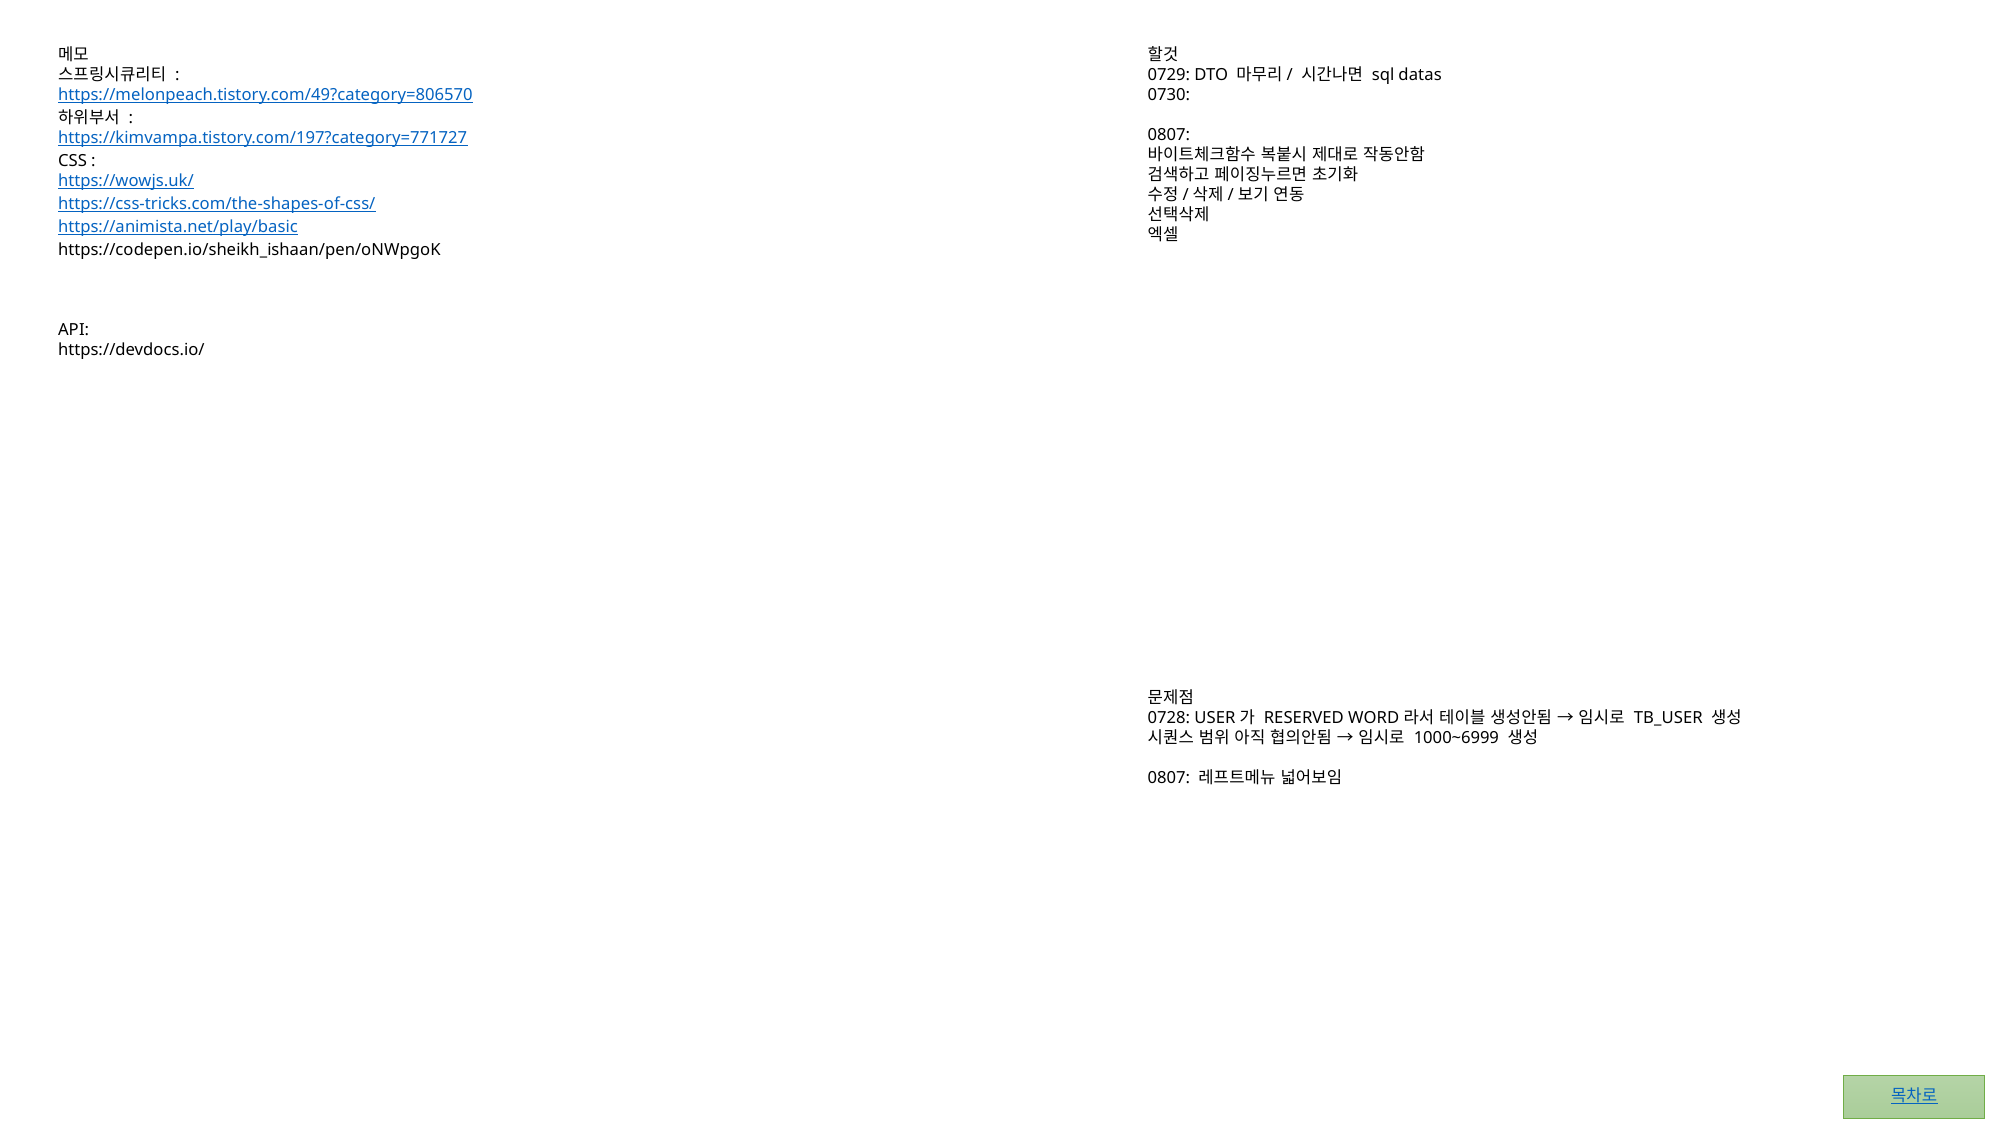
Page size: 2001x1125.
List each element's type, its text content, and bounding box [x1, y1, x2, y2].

text_box 할것 0729: DTO 마무리/ 시간나면 sql datas 0730: 0807: 바이트체크함수 복붙시 제대로 작동안함 검색하고 페이징누르면 초기화 수정/삭제/보기 연동 선택삭제 엑셀 [1132, 36, 1938, 551]
text_box 문제점 0728: USER가 RESERVED WORD라서 테이블 생성안됨 → 임시로 TB_USER 생성 시퀀스 범위 아직 협의안됨 → 임시로 1000~6999 생성 0807: 레프트메뉴 넓어보임 [1132, 679, 1938, 1034]
text_box 목차로 [1843, 1075, 1985, 1119]
text_box 메모 스프링시큐리티 : https://melonpeach.tistory.com/49?category=806570 하위부서 : https://kimvampa.tistory.com/197?category=771727 CSS : https://wowjs.uk/ https://css-tricks.com/the-shapes-of-css/ https://animista.net/play/basic https://codepen.io/sheikh_ishaan/pen/oNWpgoK API: https://devdocs.io/ [43, 36, 848, 646]
